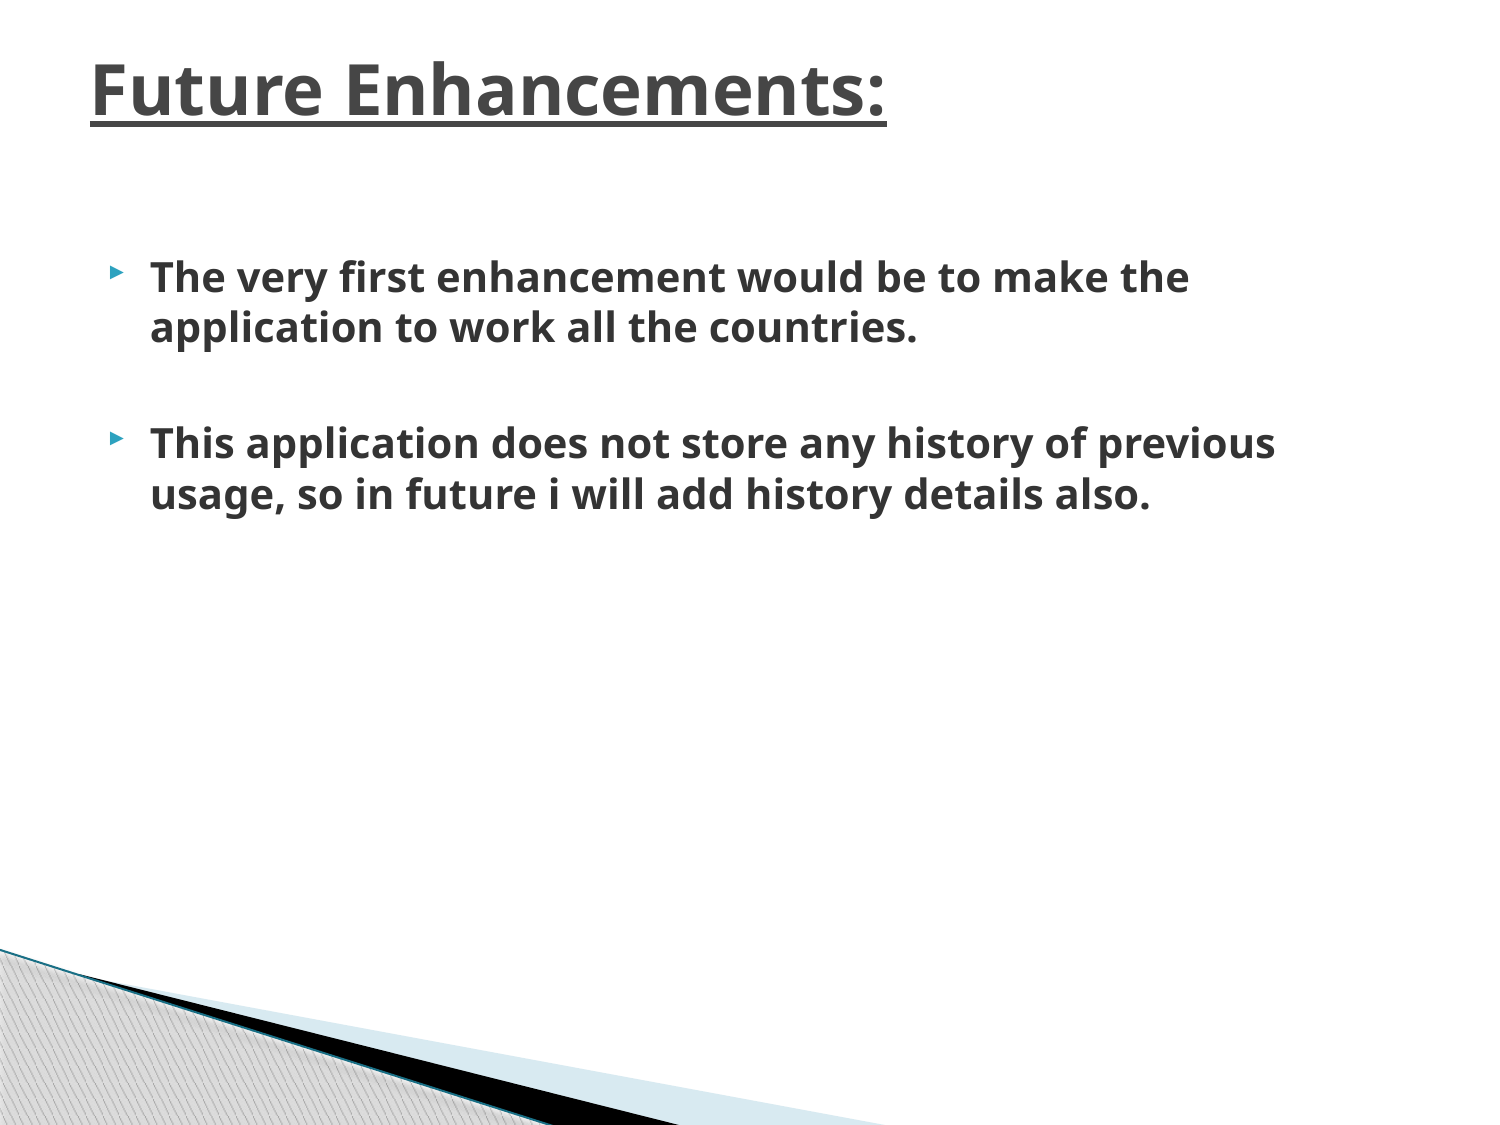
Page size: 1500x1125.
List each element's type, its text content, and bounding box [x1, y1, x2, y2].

list The very first enhancement would be to make the application to work all the countries. This application does not store any history of previous usage, so in future i will add history details also. [75, 243, 1425, 986]
text_box Future Enhancements: [74, 24, 1425, 150]
